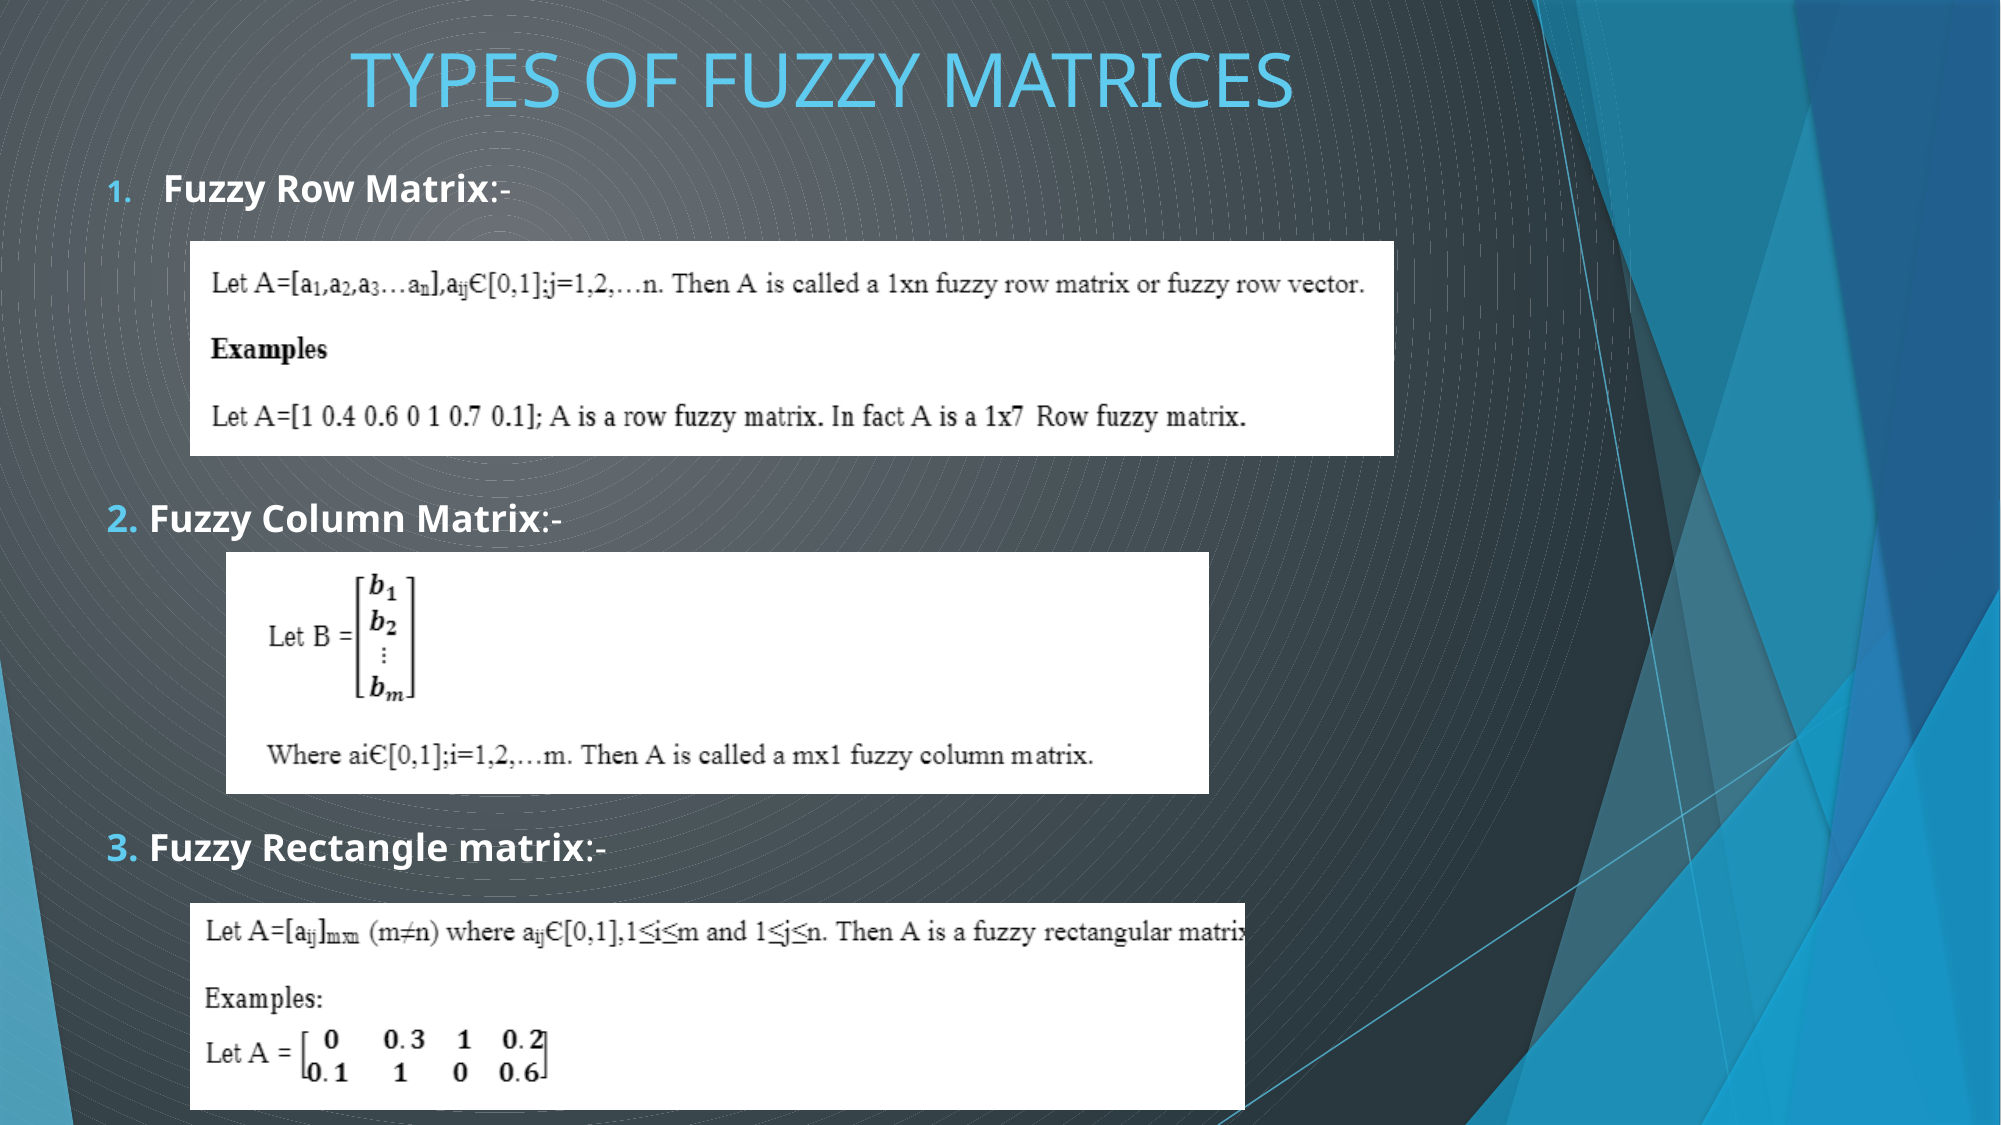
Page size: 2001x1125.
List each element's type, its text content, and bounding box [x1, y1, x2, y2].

picture [189, 902, 1246, 1111]
title TYPES OF FUZZY MATRICES [118, 25, 1529, 242]
list Fuzzy Row Matrix:- 2. Fuzzy Column Matrix:- 3. Fuzzy Rectangle matrix:- [91, 157, 1502, 1086]
picture [226, 552, 1209, 794]
picture [189, 241, 1394, 457]
